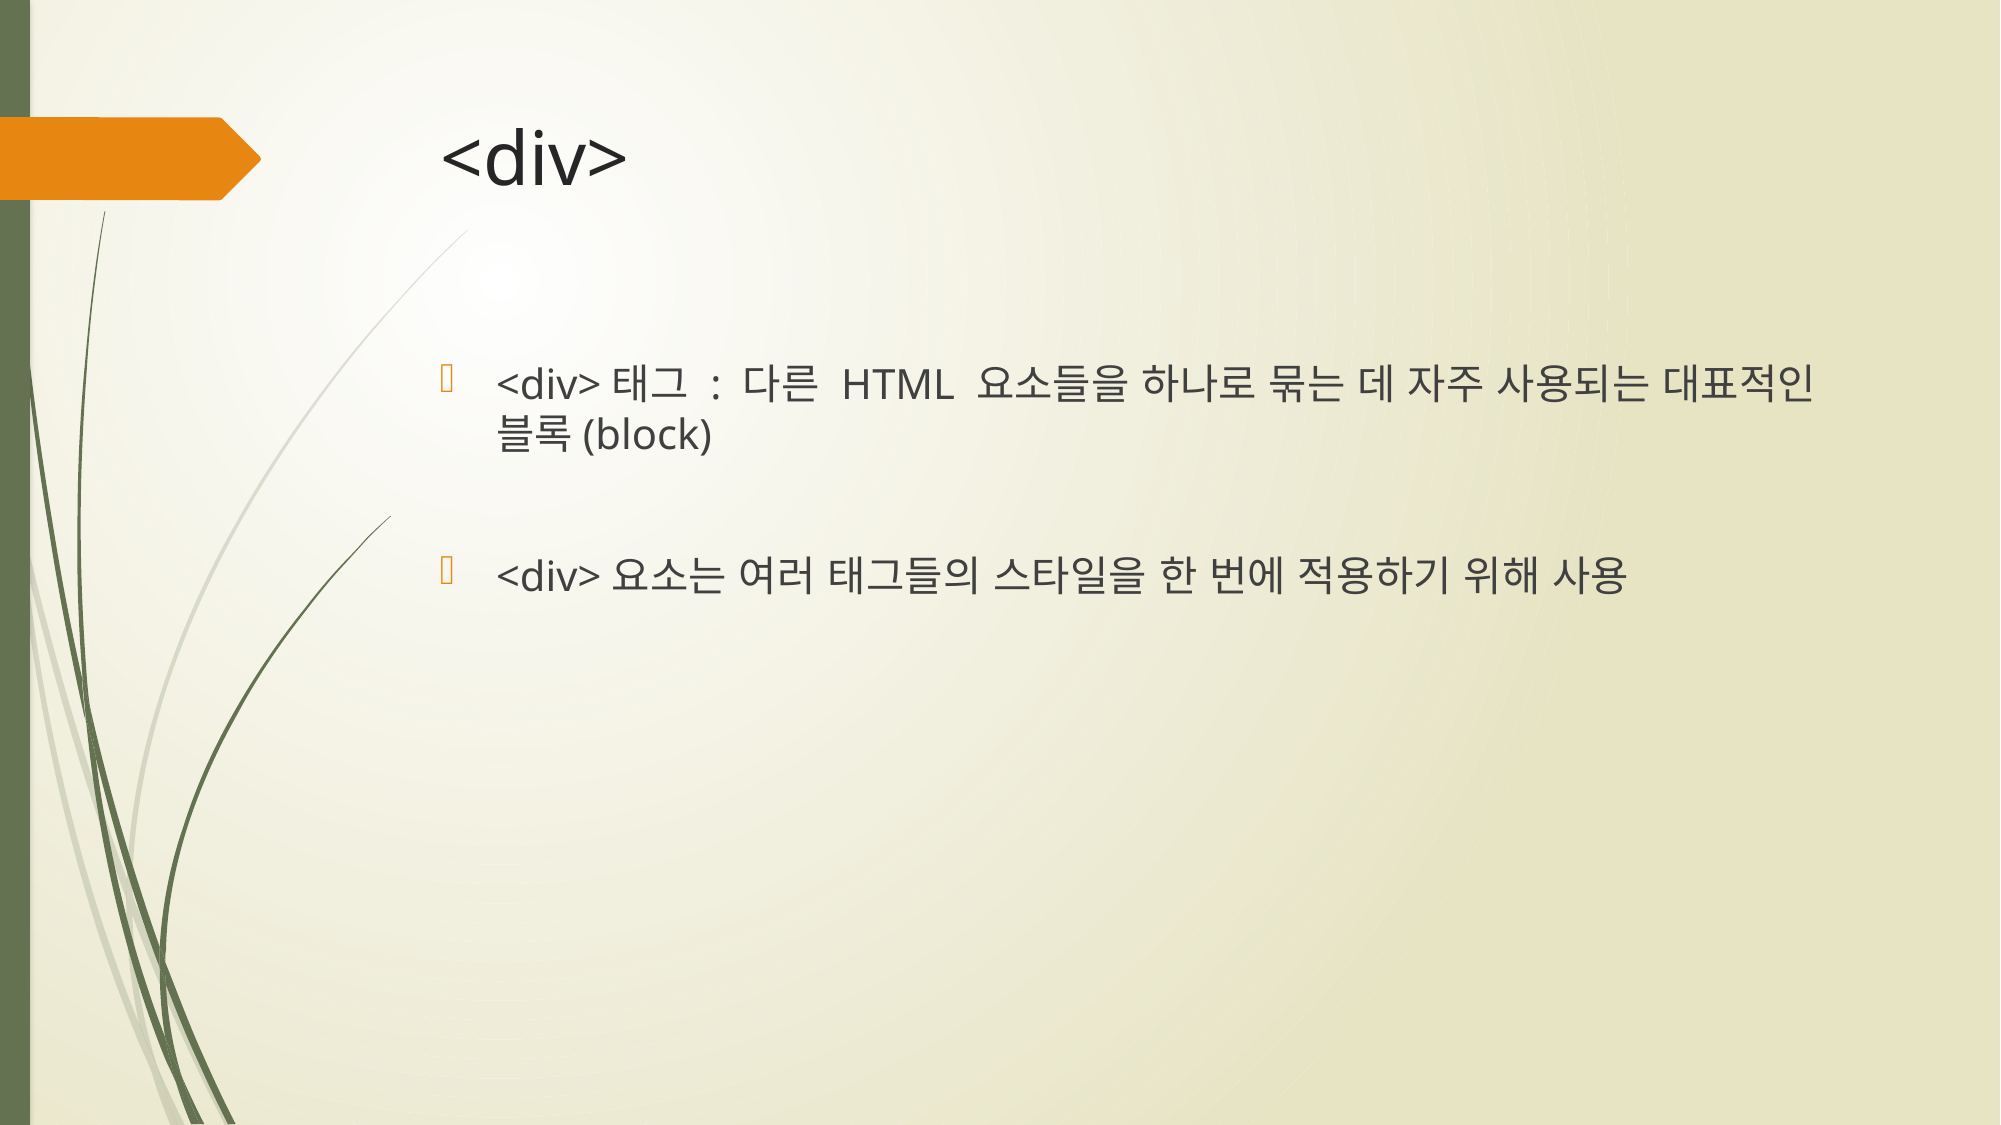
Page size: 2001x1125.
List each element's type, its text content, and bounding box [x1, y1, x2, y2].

list <div>태그 : 다른 HTML 요소들을 하나로 묶는 데 자주 사용되는 대표적인 블록(block) <div>요소는 여러 태그들의 스타일을 한 번에 적용하기 위해 사용 [424, 350, 1888, 970]
title <div> [425, 102, 1888, 313]
